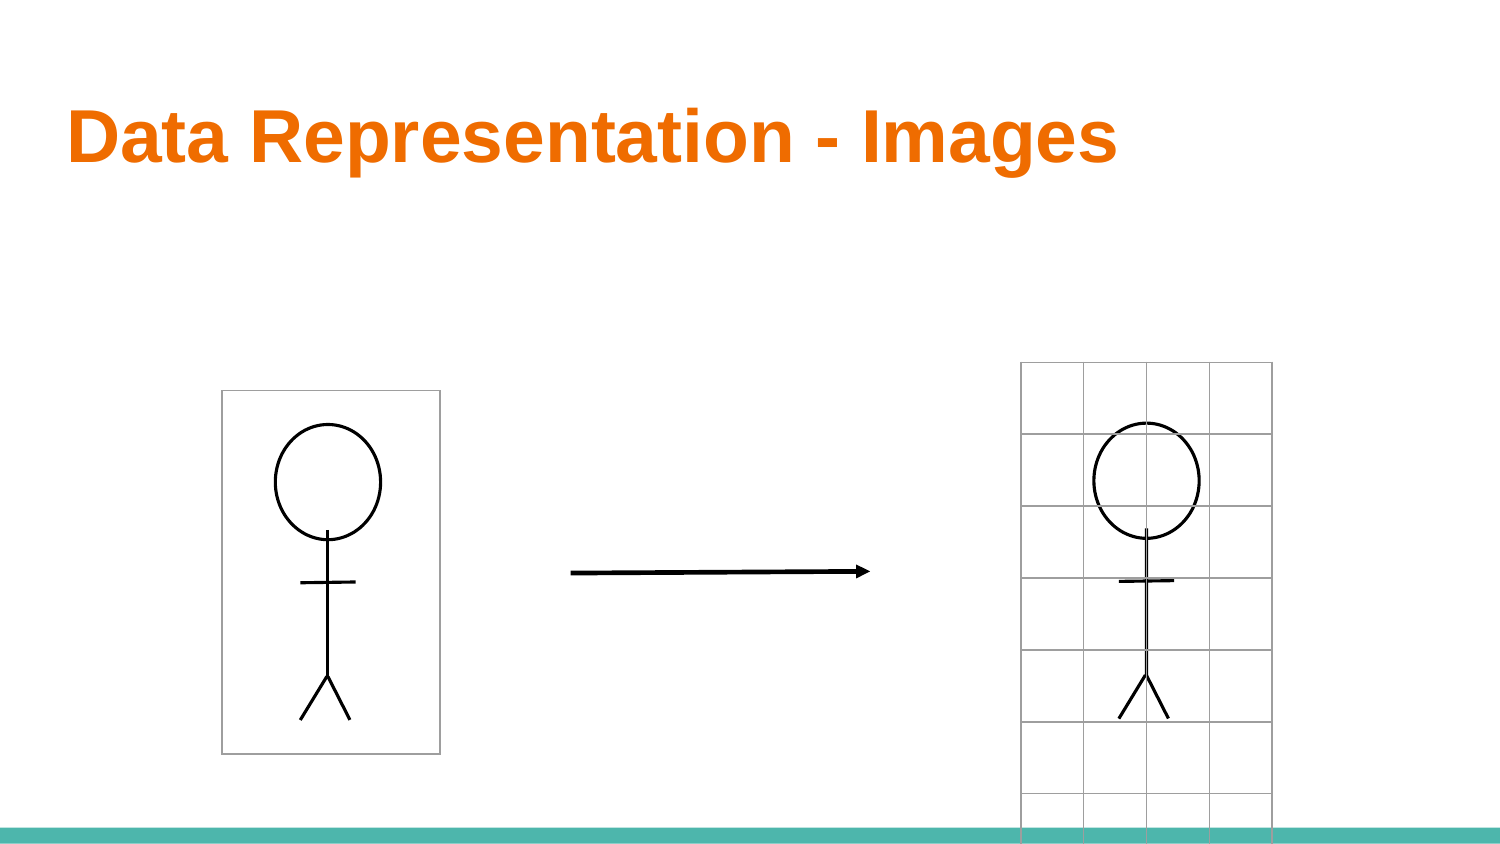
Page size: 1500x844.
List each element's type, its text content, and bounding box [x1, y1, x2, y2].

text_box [327, 676, 351, 721]
table_cell [1084, 435, 1146, 505]
table_cell [1084, 723, 1146, 793]
table_cell [1022, 435, 1083, 505]
text_box [275, 424, 381, 540]
table_cell [1084, 507, 1146, 577]
title Data Representation - Images [51, 72, 1449, 189]
table_header [1084, 363, 1146, 433]
table_cell [1084, 651, 1142, 721]
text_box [300, 676, 325, 721]
table_cell [1147, 507, 1209, 577]
table_cell [1151, 651, 1209, 721]
table_cell [1210, 579, 1271, 649]
table_cell [1022, 794, 1083, 844]
table_cell [1022, 723, 1083, 793]
table_cell [1147, 435, 1209, 505]
table_cell [1210, 723, 1271, 793]
table_cell [1210, 794, 1271, 844]
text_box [1146, 674, 1169, 719]
table_cell [1210, 507, 1271, 577]
table_cell [1210, 651, 1271, 721]
table_cell [1084, 794, 1146, 844]
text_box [1118, 674, 1145, 719]
table_cell [1210, 435, 1271, 505]
table_cell [1022, 579, 1083, 649]
table_cell [1147, 723, 1209, 793]
table_header [1022, 363, 1083, 433]
table_cell [1022, 507, 1083, 577]
table_header [1147, 363, 1209, 433]
table_cell [1022, 651, 1083, 721]
table_header [223, 391, 439, 753]
table_header [1210, 363, 1271, 433]
table_cell [1084, 579, 1142, 649]
table_cell [1151, 579, 1209, 649]
table_cell [1147, 794, 1209, 844]
